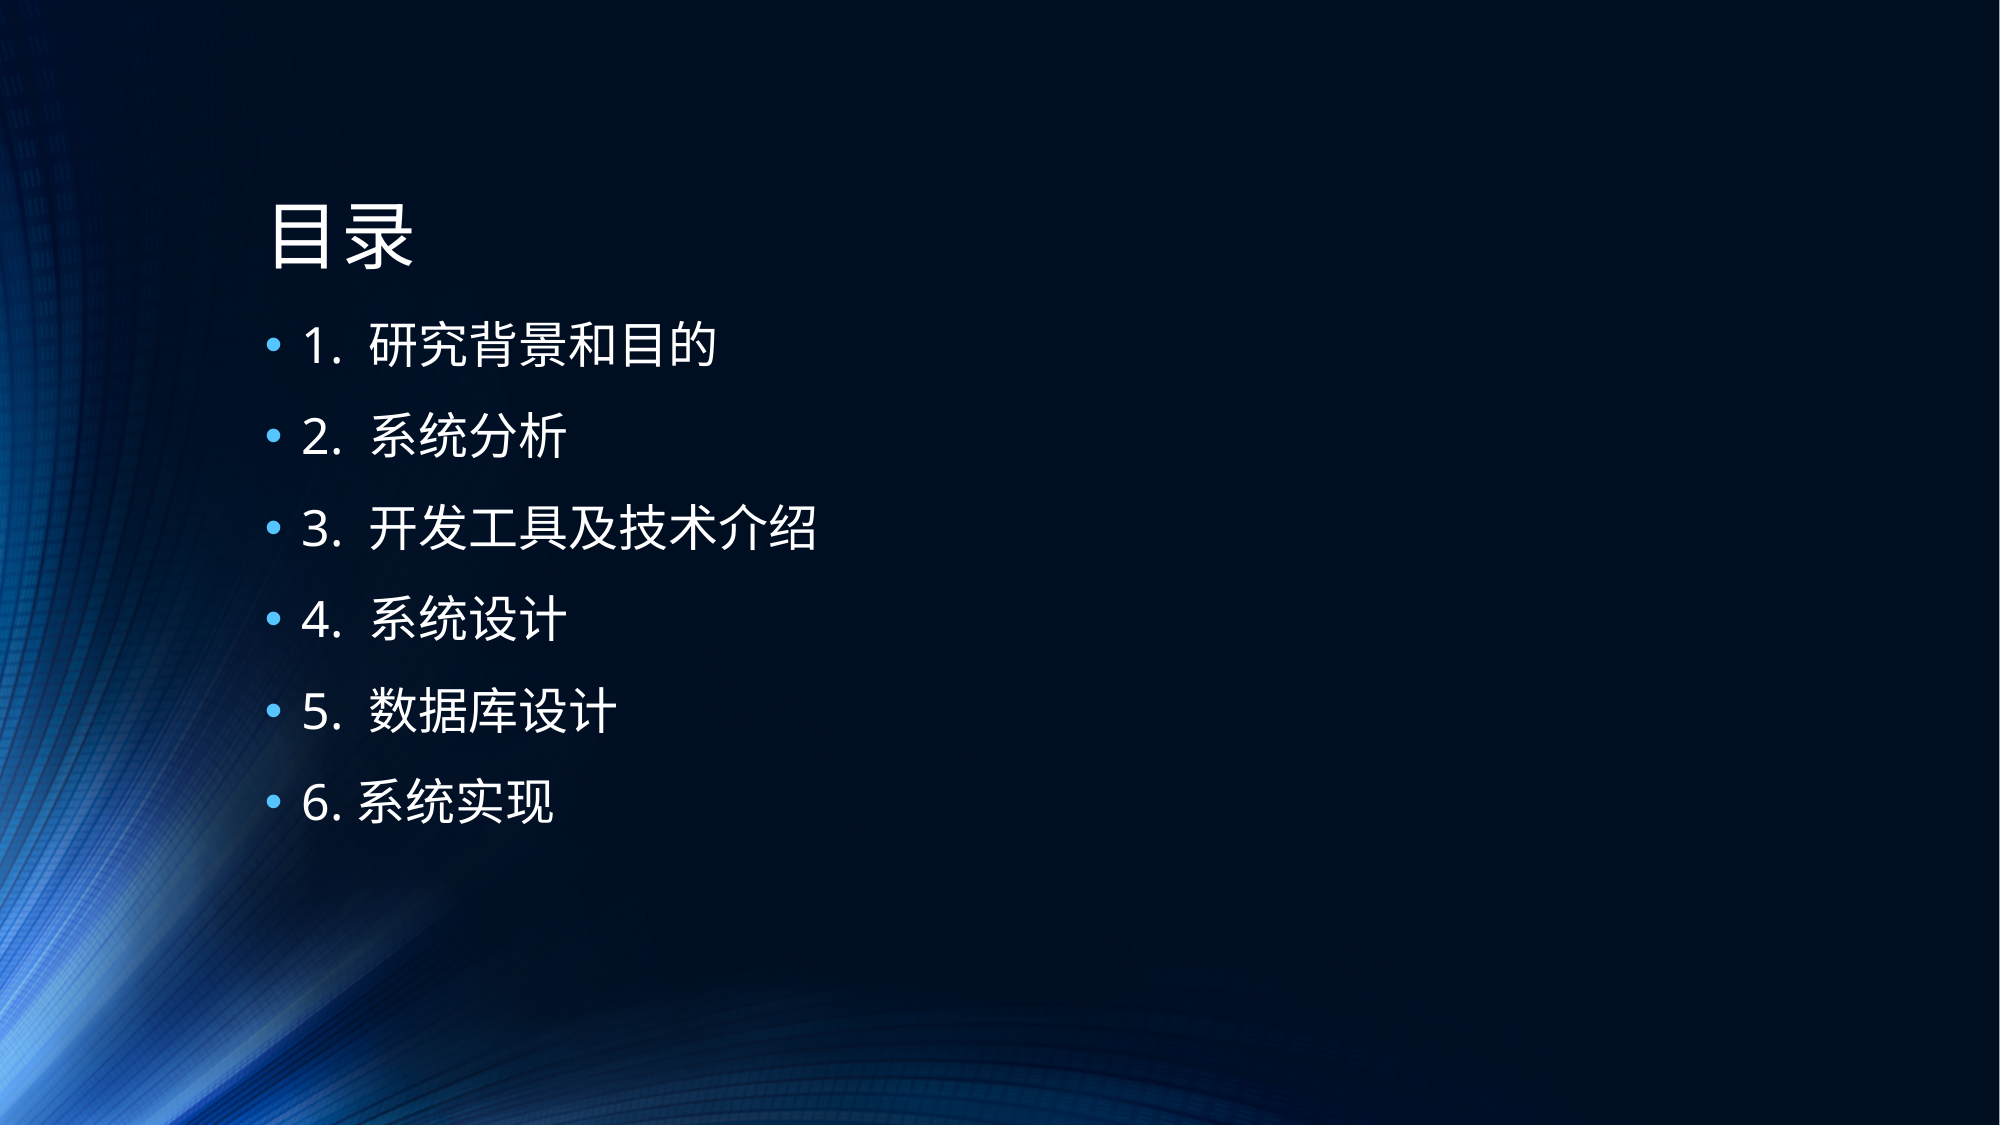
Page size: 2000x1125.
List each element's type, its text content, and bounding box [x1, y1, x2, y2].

picture [0, 0, 2000, 1125]
title 目录 [249, 62, 1750, 288]
list 1. 研究背景和目的 2. 系统分析 3. 开发工具及技术介绍 4. 系统设计 5. 数据库设计 6.系统实现 [249, 312, 1749, 988]
